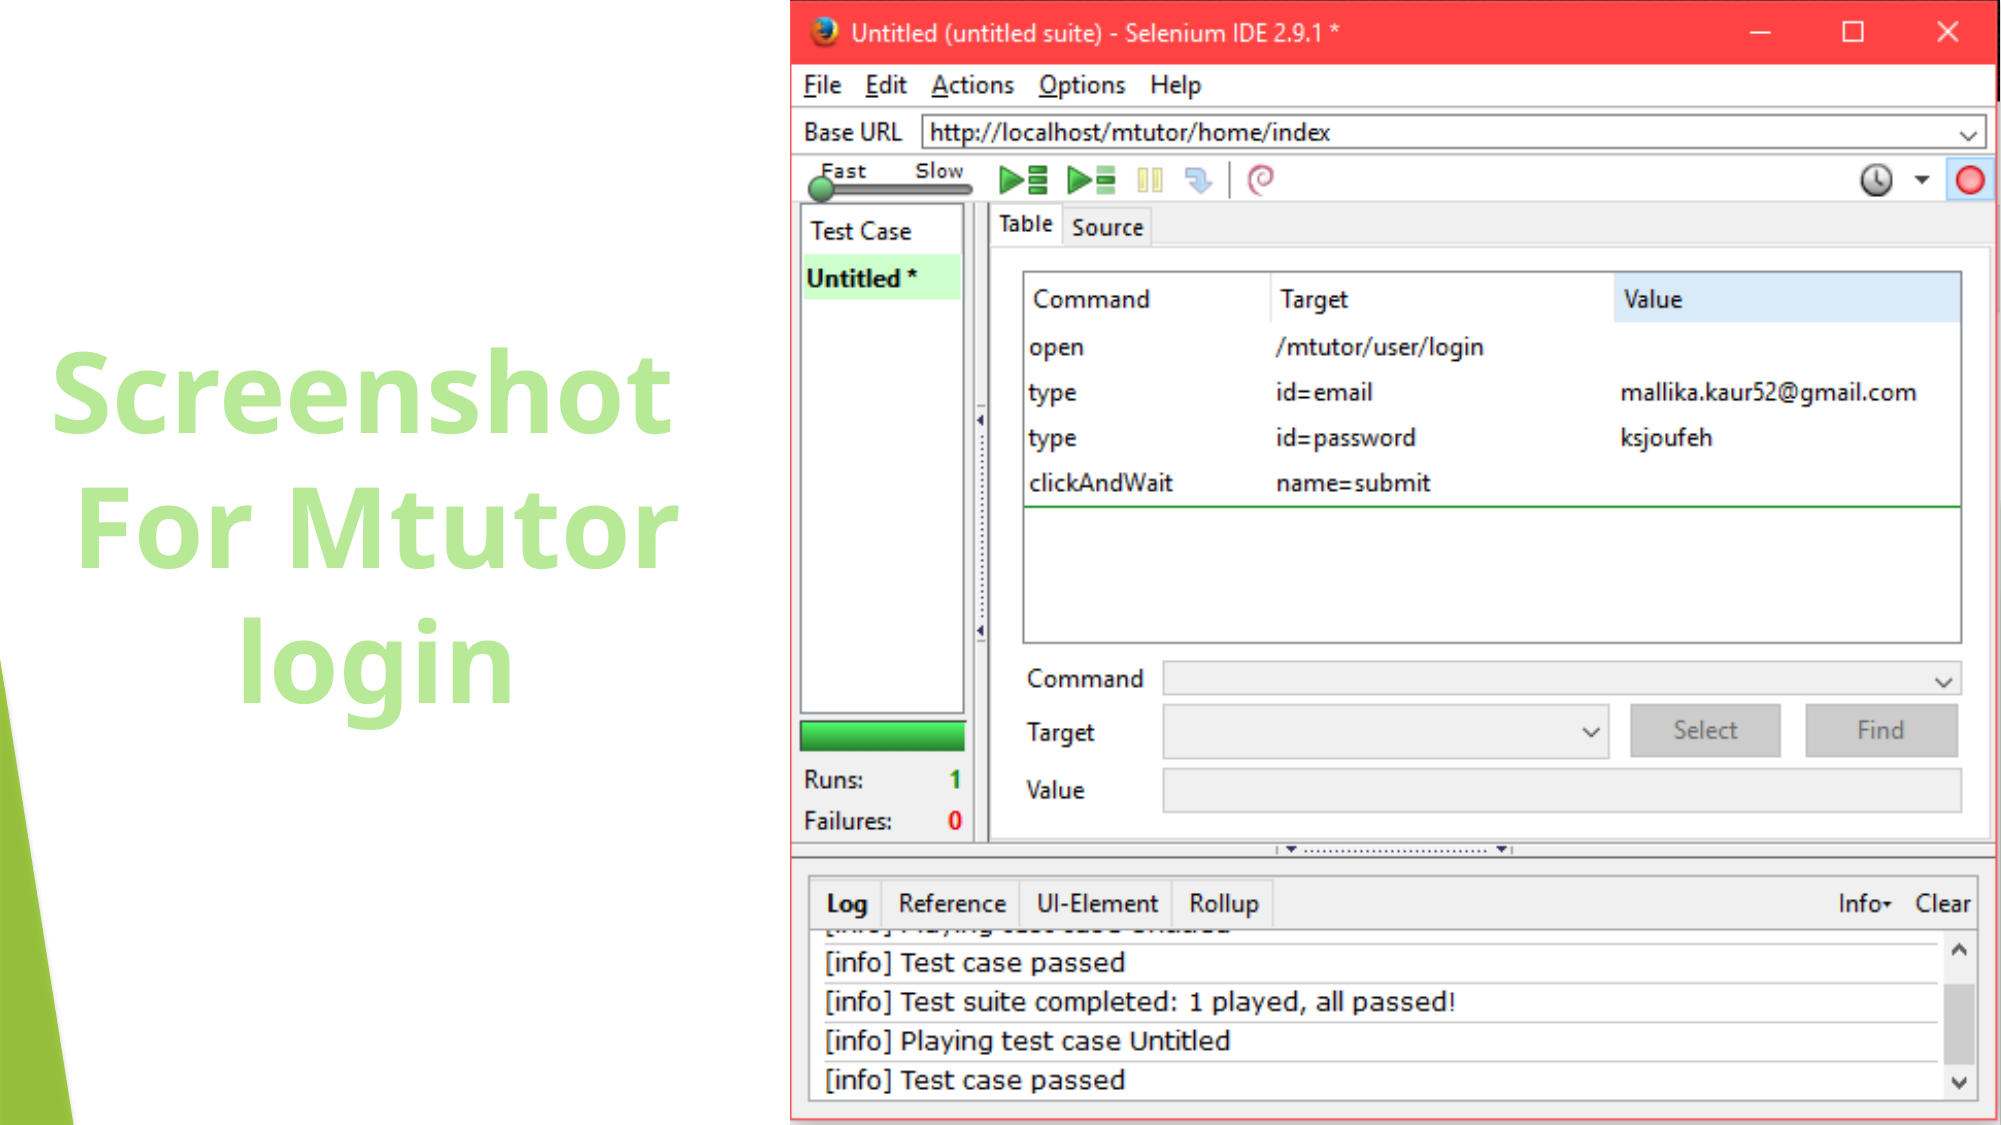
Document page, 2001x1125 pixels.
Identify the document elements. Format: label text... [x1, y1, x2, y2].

text_box Screenshot For Mtutor login [32, 313, 723, 734]
picture [789, 0, 2000, 1125]
